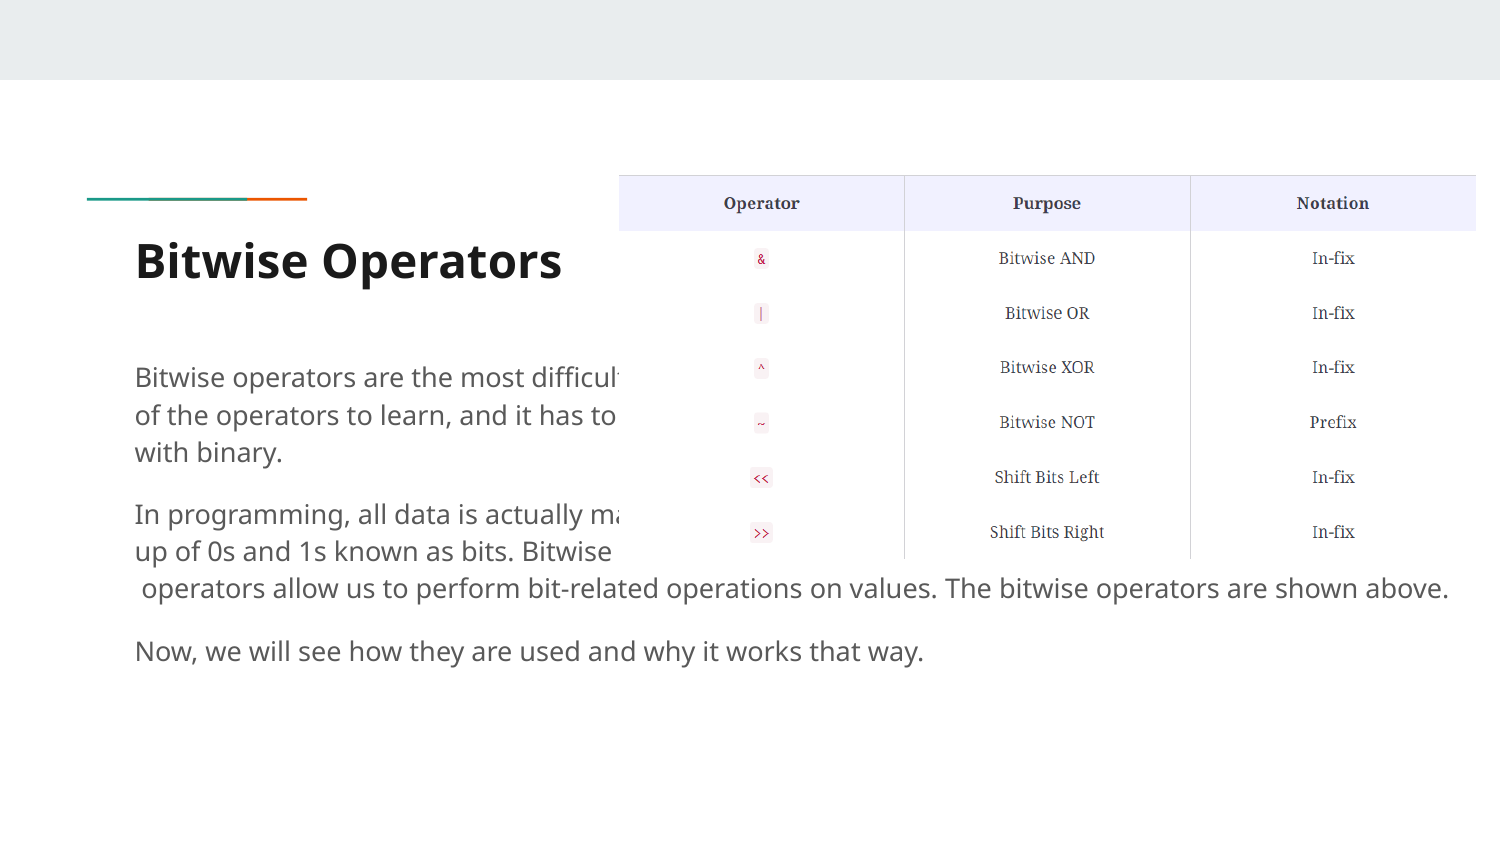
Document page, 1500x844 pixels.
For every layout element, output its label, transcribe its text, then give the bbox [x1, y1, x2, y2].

list Bitwise operators are the most difficult of the operators to learn, and it has to do with binary. In programming, all data is actually made up of 0s and 1s known as bits. Bitwise operators allow us to perform bit-related operations on values. The bitwise operators are shown above. Now, we will see how they are used and why it works that way. [119, 341, 1493, 712]
title Bitwise Operators [119, 216, 614, 305]
picture [619, 173, 1476, 559]
